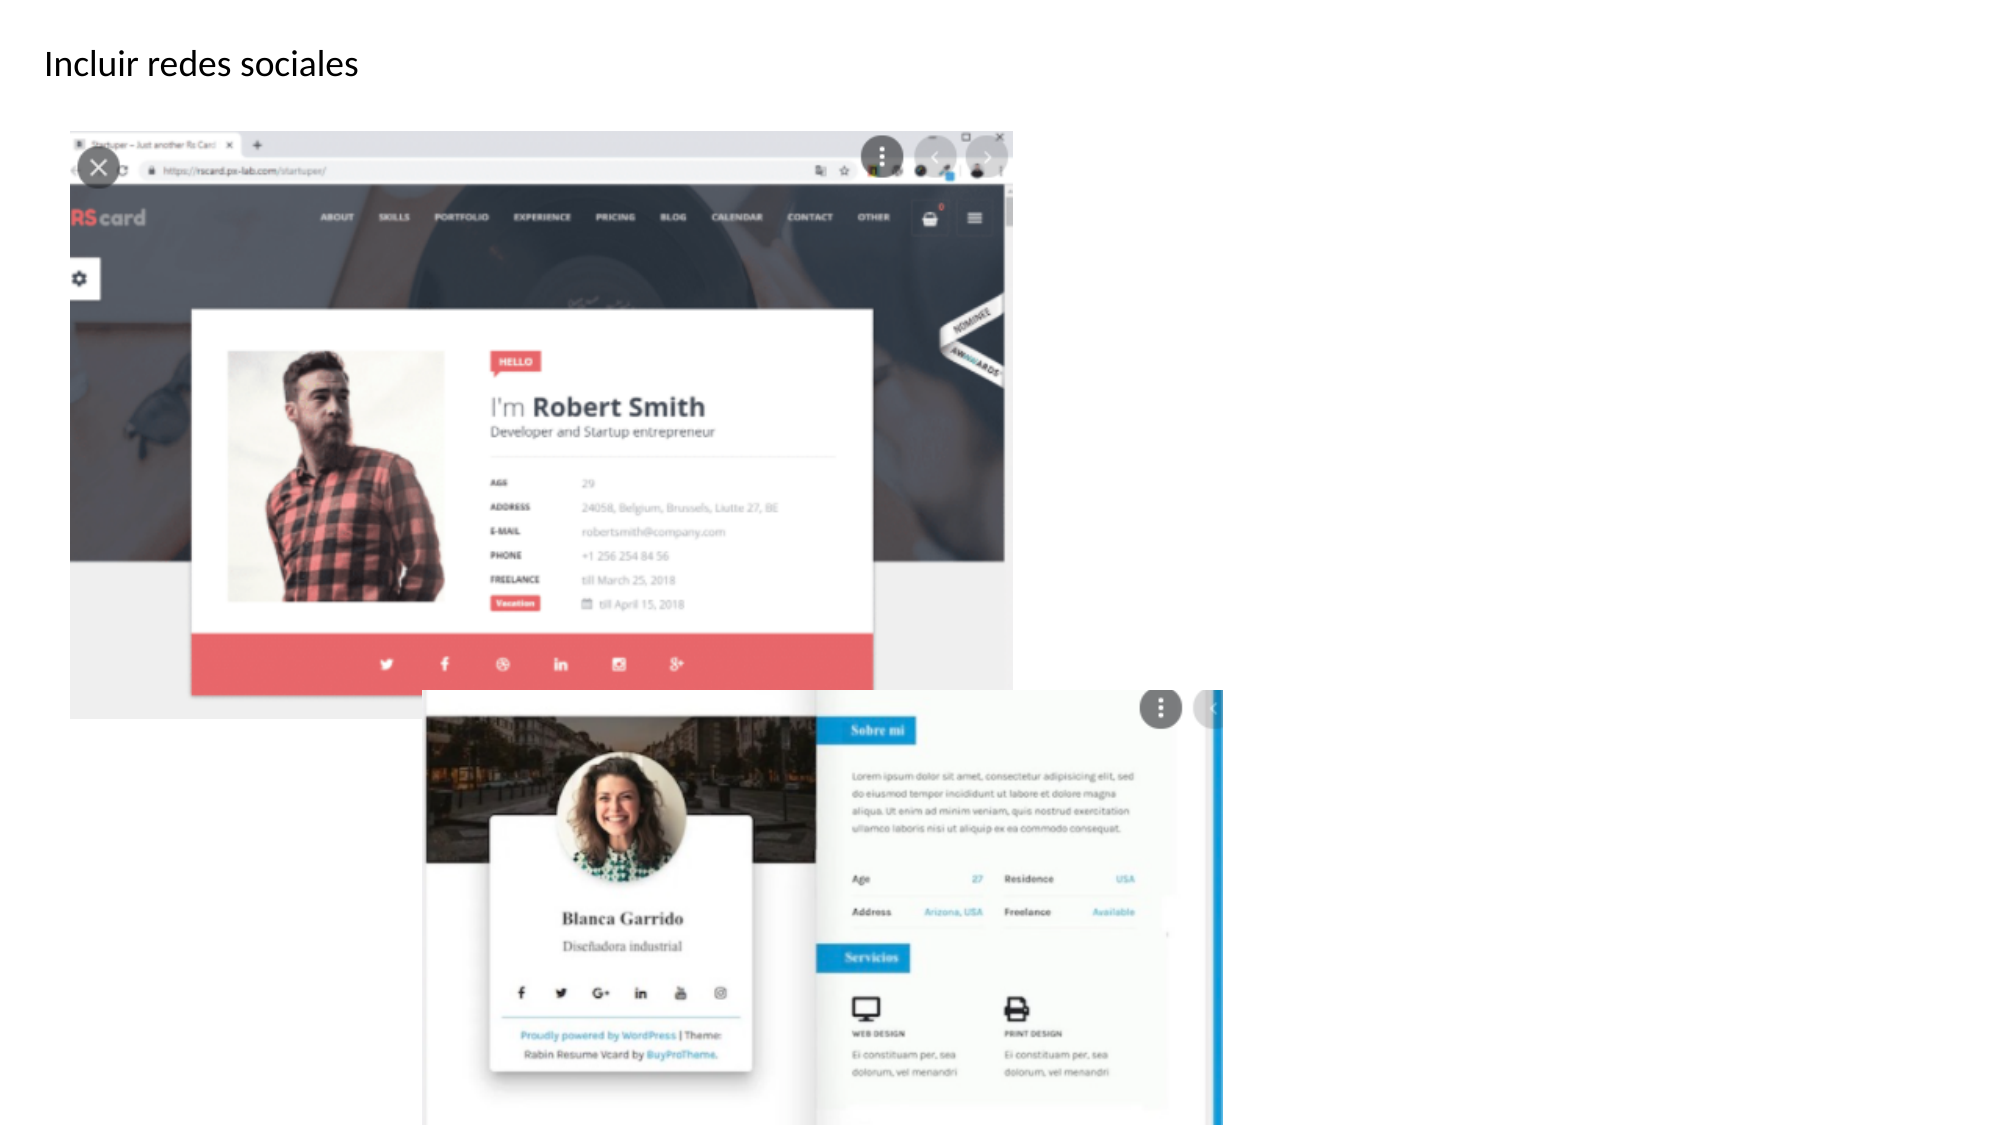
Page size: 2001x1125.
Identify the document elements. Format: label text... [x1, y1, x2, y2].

text_box Incluir redes sociales [29, 31, 375, 91]
picture [70, 131, 1223, 1125]
